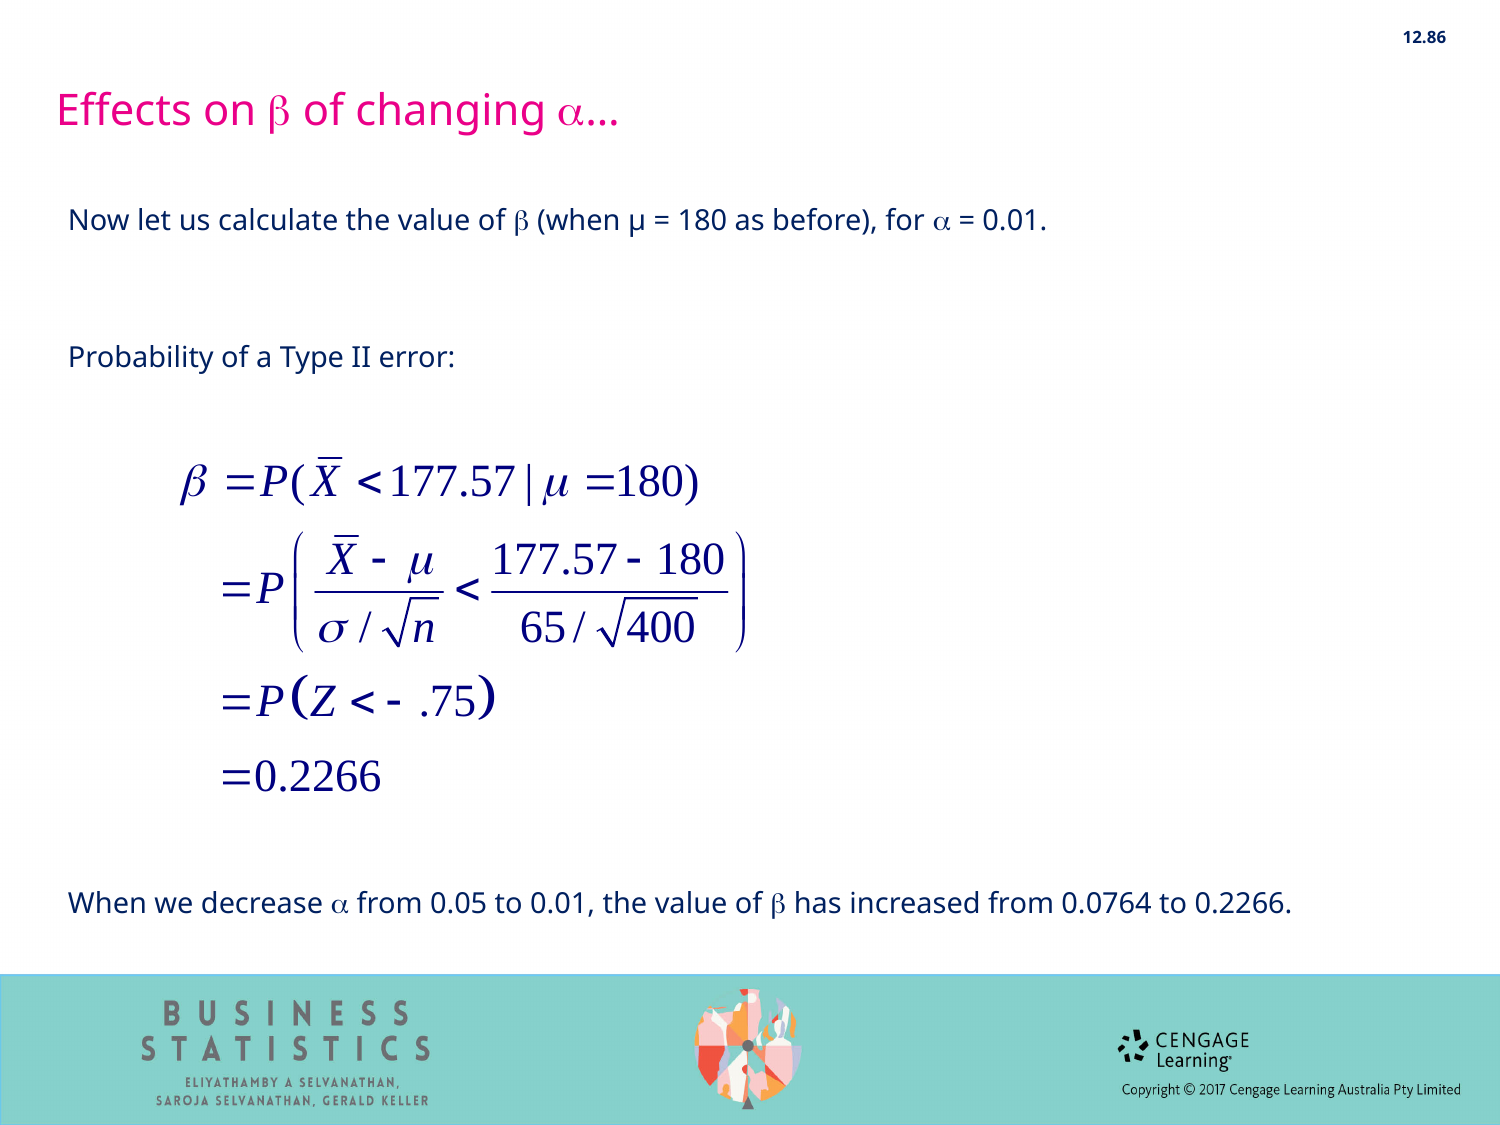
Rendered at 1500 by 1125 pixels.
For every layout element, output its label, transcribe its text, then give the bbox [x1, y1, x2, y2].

text_box Now let us calculate the value of  (when μ = 180 as before), for  = 0.01. Probability of a Type II error: When we decrease  from 0.05 to 0.01, the value of  has increased from 0.0764 to 0.2266. [53, 160, 1412, 927]
text_box 12.86 [1387, 0, 1500, 60]
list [170, 447, 761, 814]
text_box Effects on  of changing … [41, 33, 1479, 133]
picture [0, 0, 1500, 1125]
